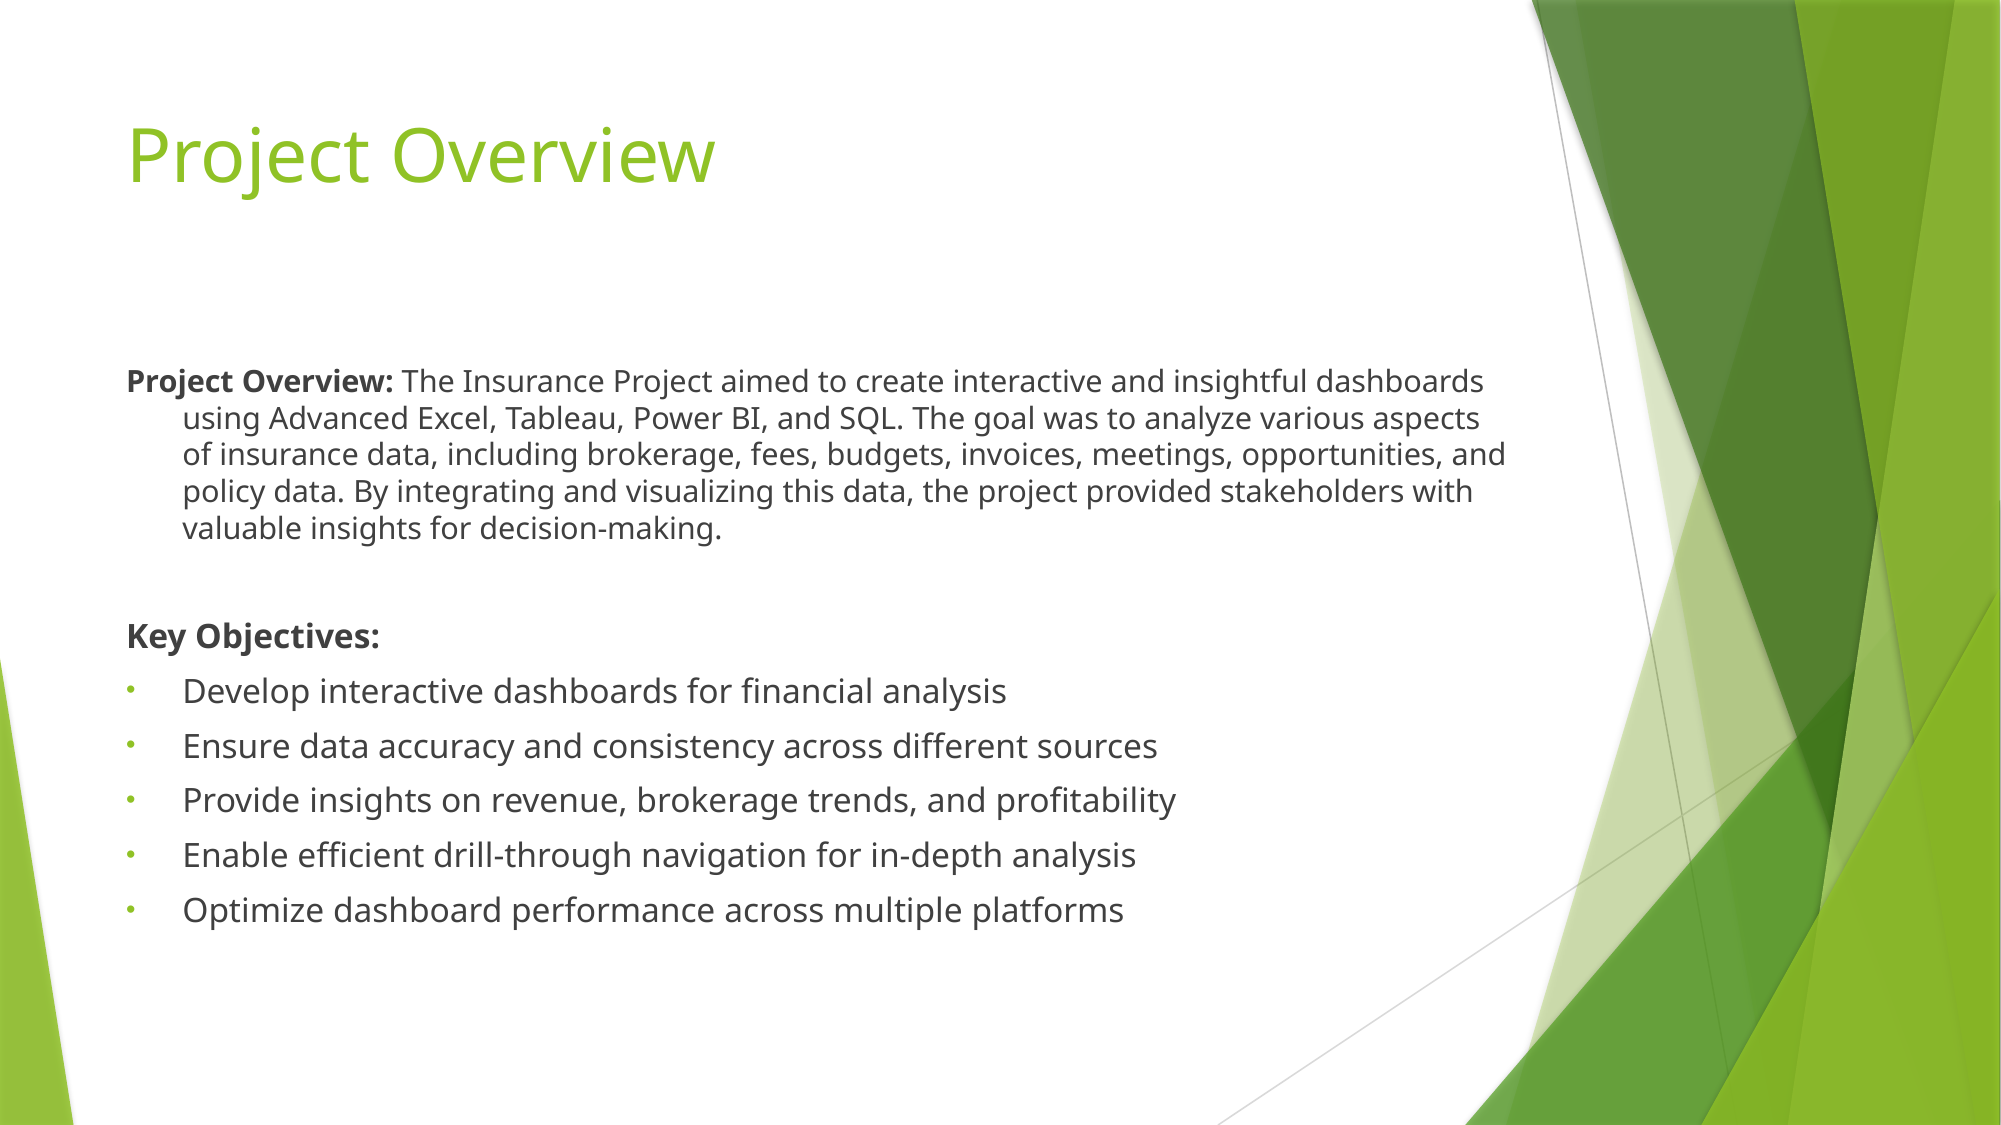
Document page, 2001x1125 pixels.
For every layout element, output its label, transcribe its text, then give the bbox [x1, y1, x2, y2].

title Project Overview [111, 99, 1522, 317]
list Project Overview: The Insurance Project aimed to create interactive and insightful dashboards using Advanced Excel, Tableau, Power BI, and SQL. The goal was to analyze various aspects of insurance data, including brokerage, fees, budgets, invoices, meetings, opportunities, and policy data. By integrating and visualizing this data, the project provided stakeholders with valuable insights for decision-making. Key Objectives: Develop interactive dashboards for financial analysis Ensure data accuracy and consistency across different sources Provide insights on revenue, brokerage trends, and profitability Enable efficient drill-through navigation for in-depth analysis Optimize dashboard performance across multiple platforms [111, 354, 1522, 992]
